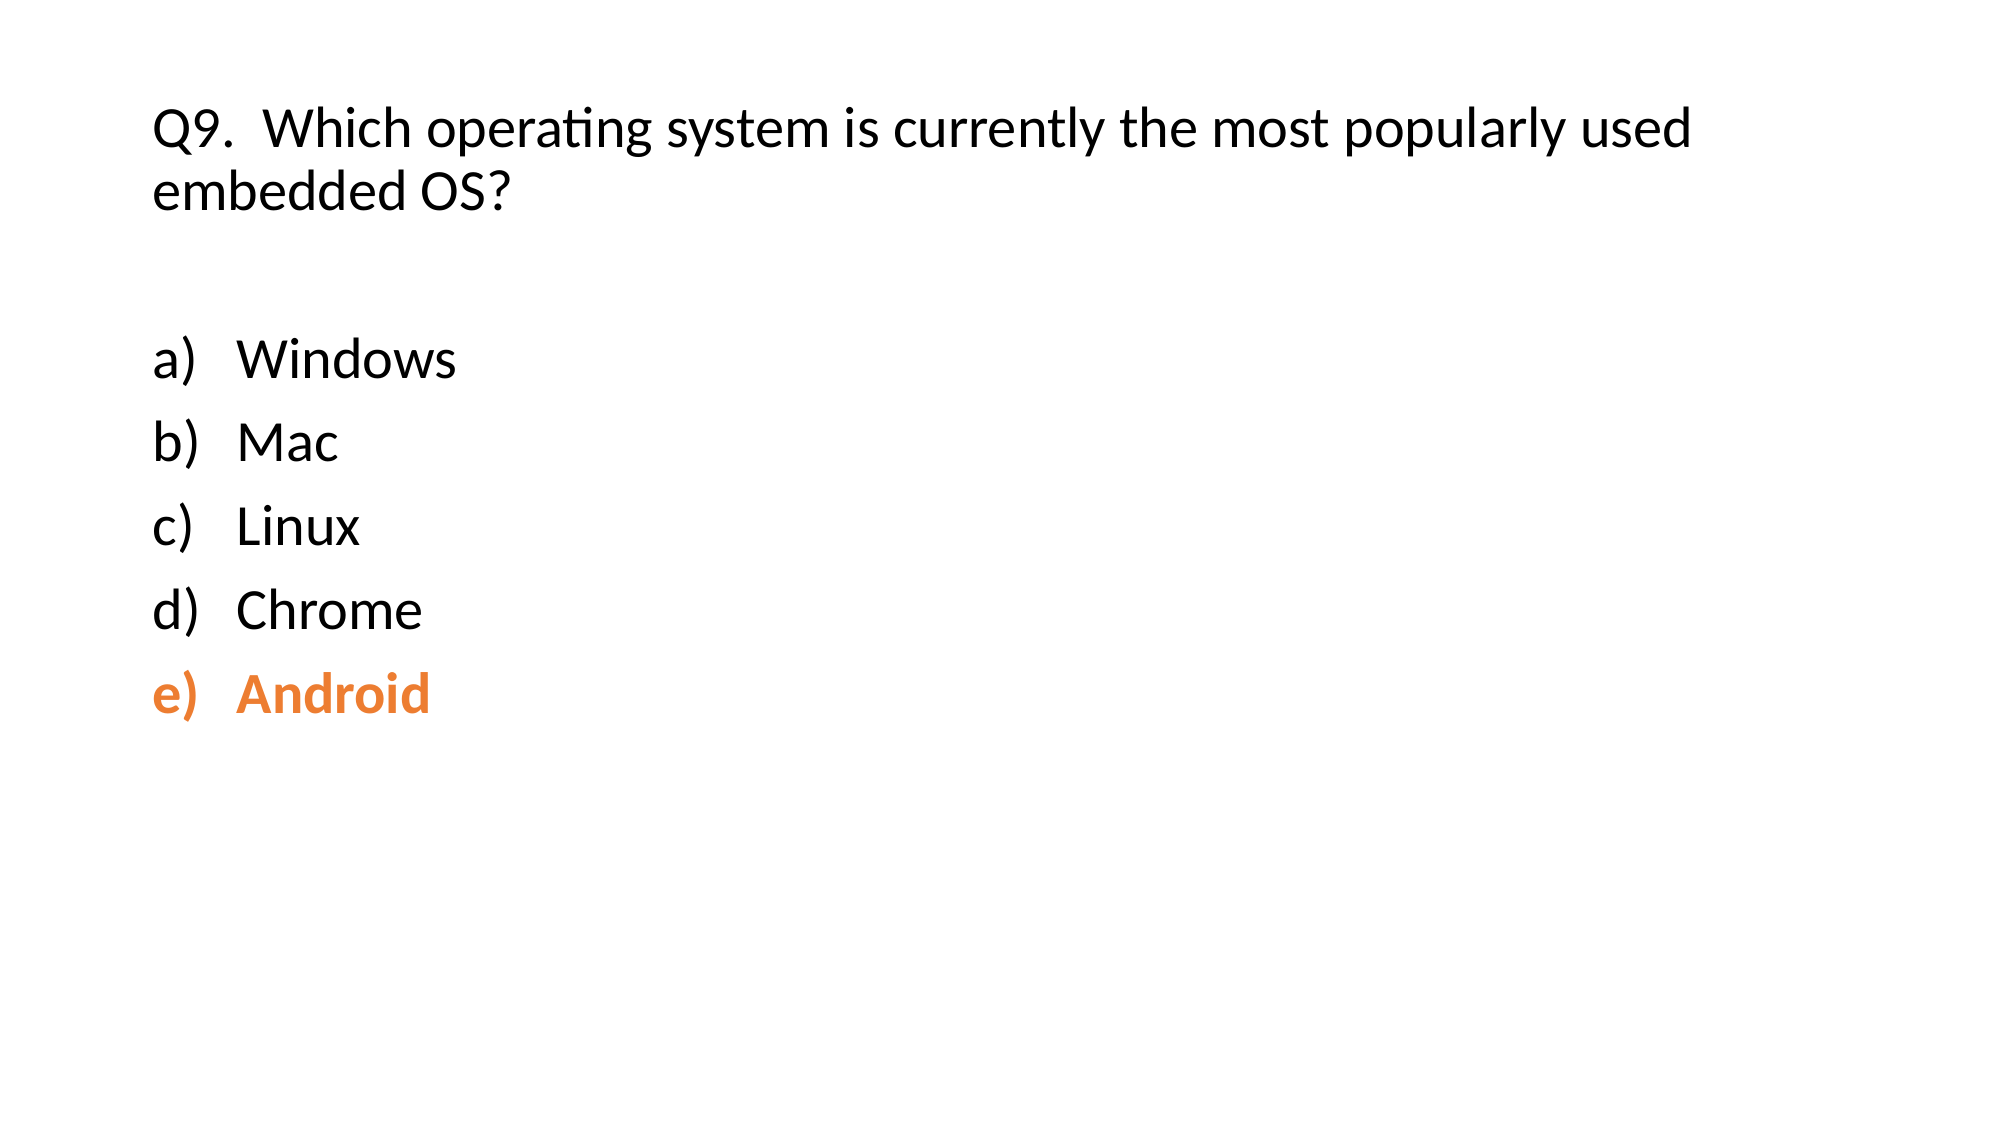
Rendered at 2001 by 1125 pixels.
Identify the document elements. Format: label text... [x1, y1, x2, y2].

list Q9. Which operating system is currently the most popularly used embedded OS? Windows Mac Linux Chrome Android [137, 89, 1863, 1014]
